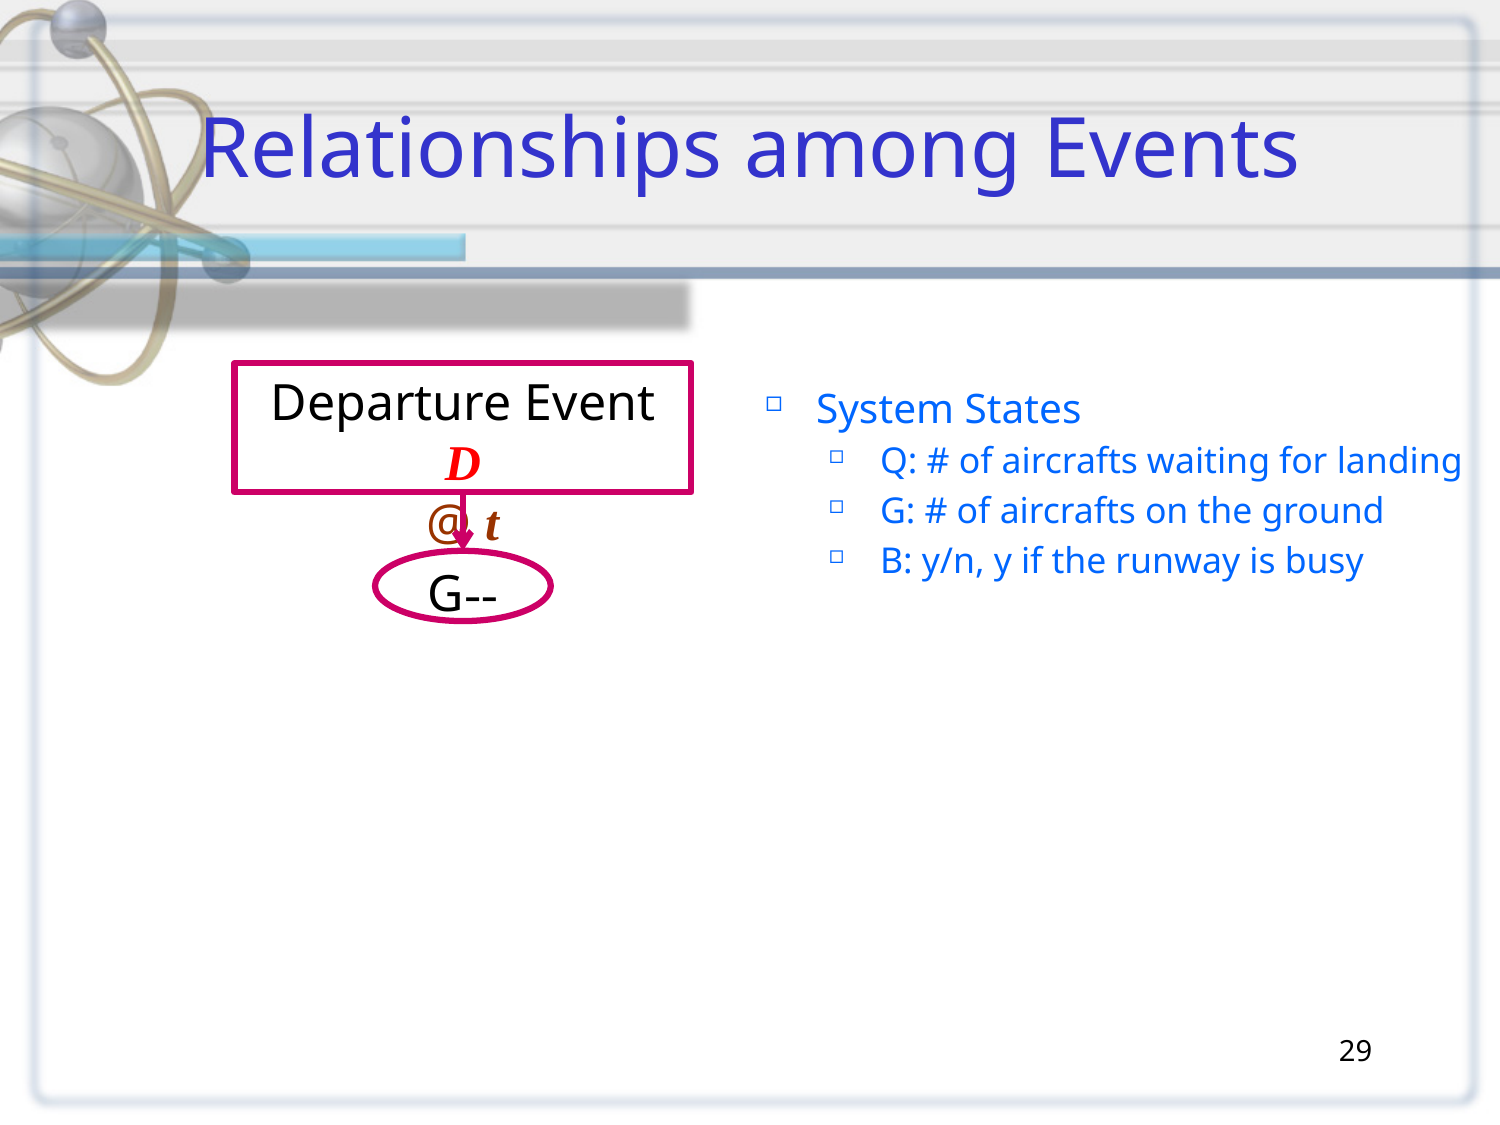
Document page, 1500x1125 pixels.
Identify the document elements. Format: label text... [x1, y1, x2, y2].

slide_number 29 [1074, 1024, 1388, 1101]
title Relationships among Events [112, 49, 1388, 238]
picture [0, 0, 1500, 1125]
text_box Departure Event D @ t [234, 363, 692, 493]
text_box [374, 492, 552, 622]
text_box System States Q: # of aircrafts waiting for landing G: # of aircrafts on the ground B: y/n, y if the runway is busy [749, 374, 1500, 621]
